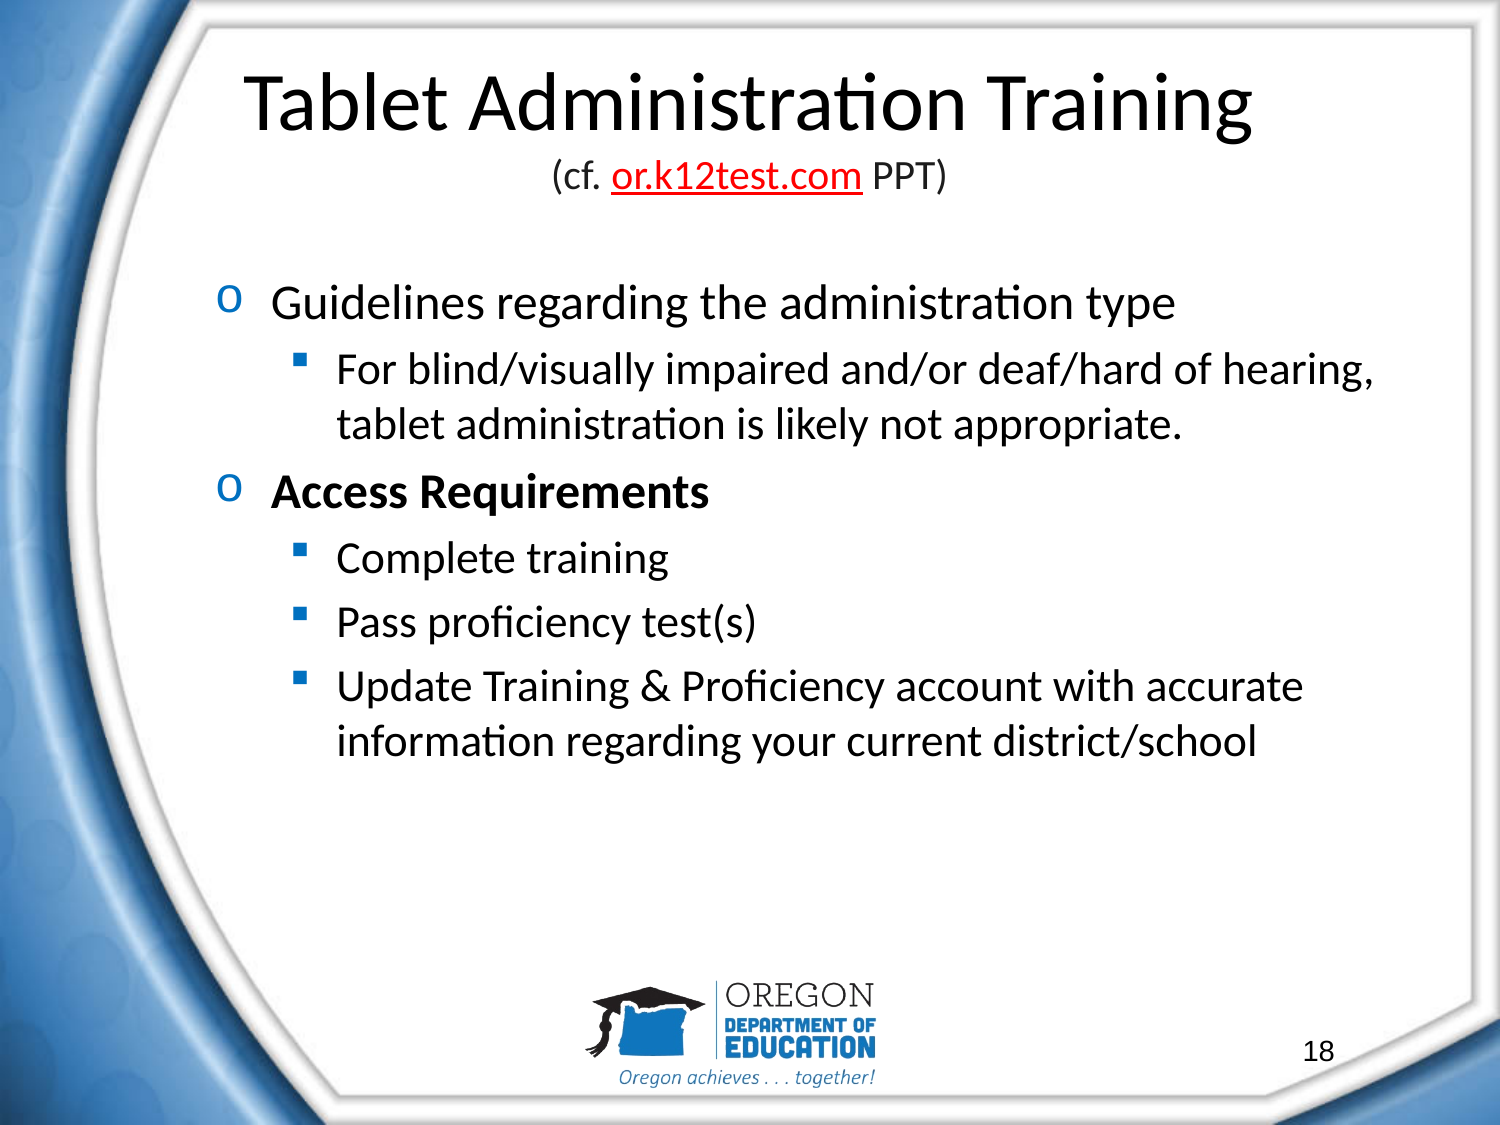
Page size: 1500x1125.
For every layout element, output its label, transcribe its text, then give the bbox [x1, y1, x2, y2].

title Tablet Administration Training (cf. or.k12test.com PPT) [74, 87, 1425, 208]
list Guidelines regarding the administration type For blind/visually impaired and/or deaf/hard of hearing, tablet administration is likely not appropriate. Access Requirements Complete training Pass proficiency test(s) Update Training & Proficiency account with accurate information regarding your current district/school [199, 261, 1425, 1025]
slide_number 18 [999, 1024, 1350, 1103]
picture [0, 0, 1500, 1125]
